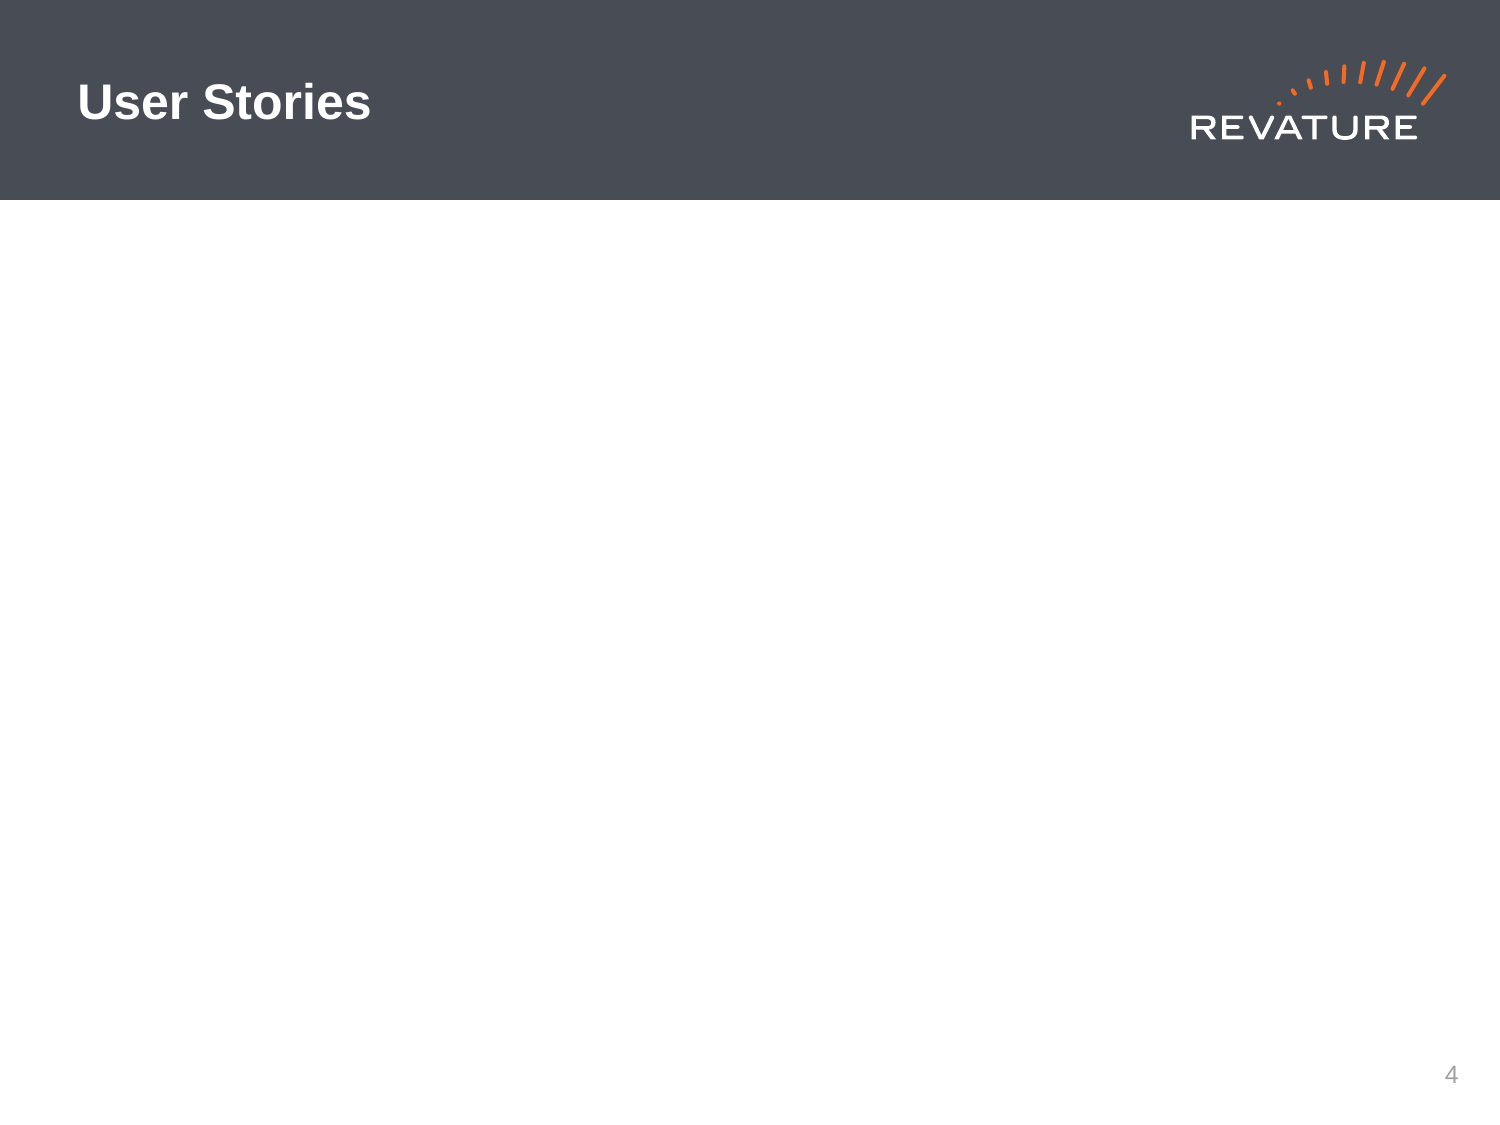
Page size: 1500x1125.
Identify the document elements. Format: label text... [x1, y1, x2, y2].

title User Stories [62, 0, 1084, 200]
slide_number 3 [1332, 1043, 1474, 1104]
